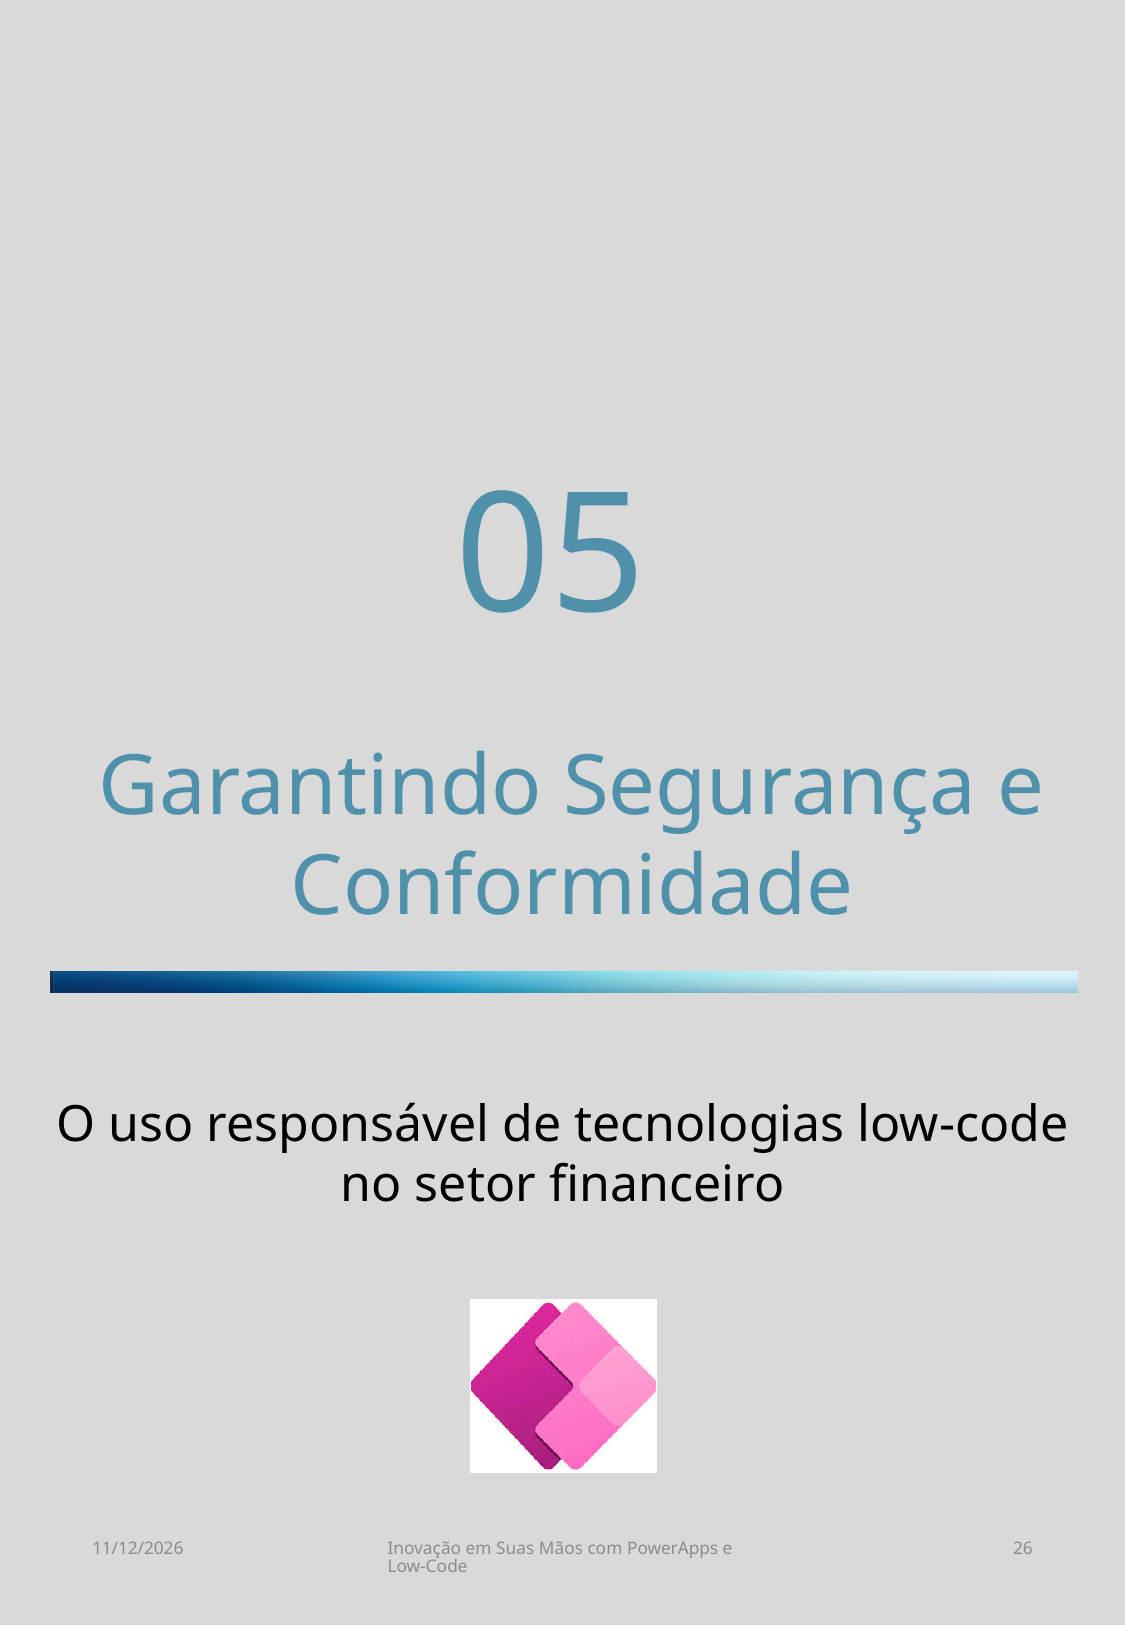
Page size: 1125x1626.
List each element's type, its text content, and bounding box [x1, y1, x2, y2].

footer Inovação em Suas Mãos com PowerApps e Low-Code [372, 1506, 753, 1593]
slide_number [77, 1506, 331, 1593]
text_box O uso responsável de tecnologias low-code no setor financeiro [41, 1084, 1085, 1220]
picture [470, 1299, 657, 1473]
slide_number 26 [794, 1506, 1048, 1593]
text_box Garantindo Segurança e Conformidade [50, 723, 1094, 939]
picture [50, 971, 1078, 993]
text_box 05 [29, 436, 1073, 652]
